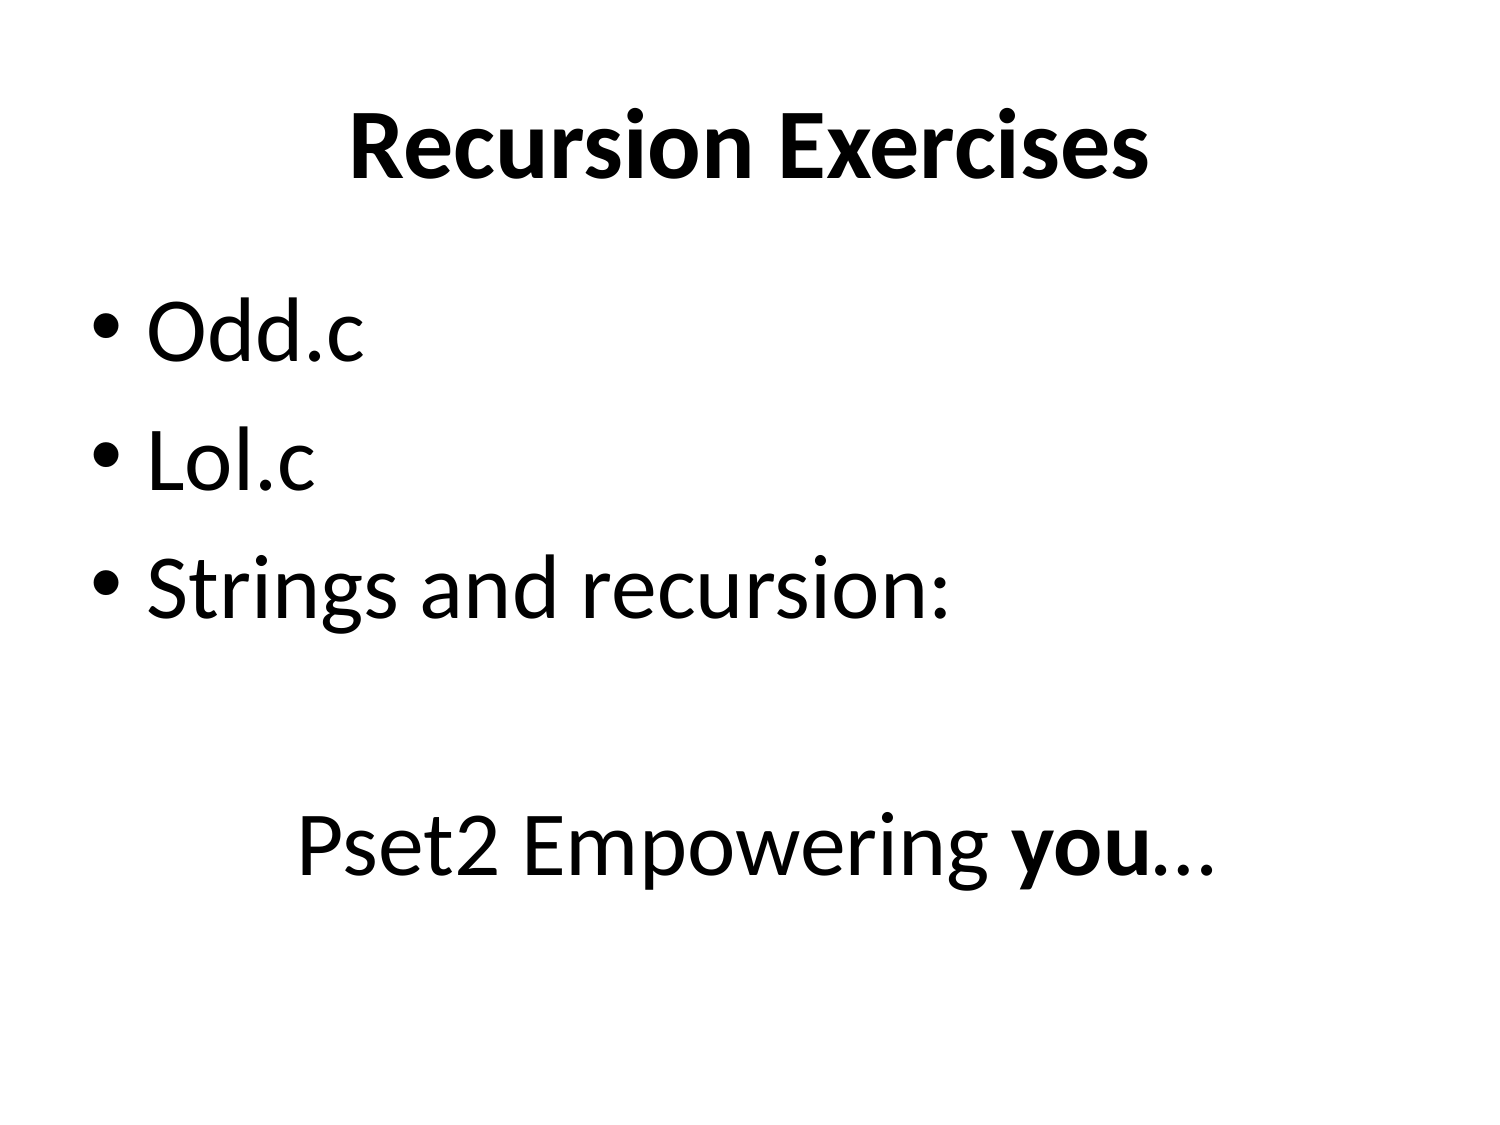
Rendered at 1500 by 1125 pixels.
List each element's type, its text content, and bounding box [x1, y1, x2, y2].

title Recursion Exercises [75, 45, 1425, 233]
list Odd.c Lol.c Strings and recursion: Pset2 Empowering you… [75, 262, 1425, 1005]
